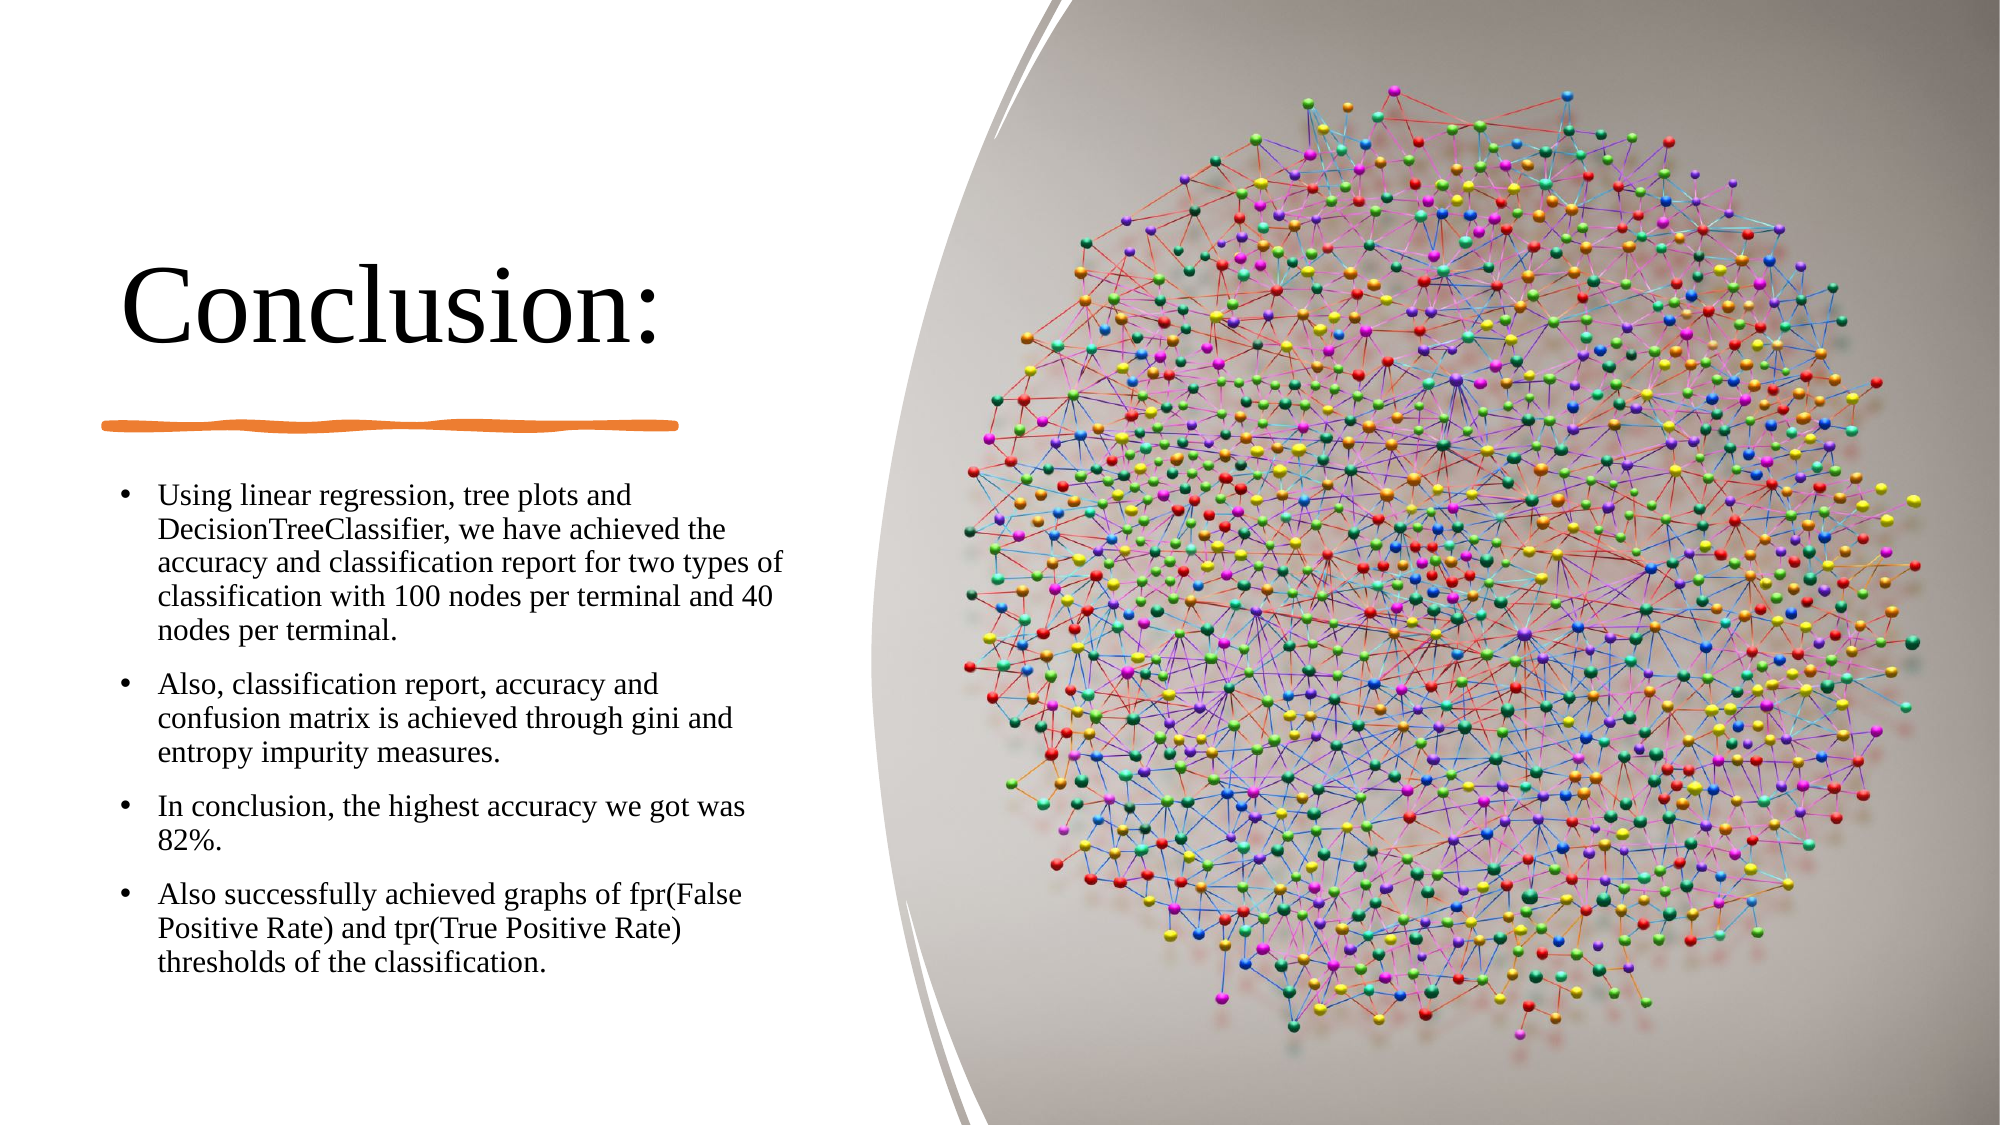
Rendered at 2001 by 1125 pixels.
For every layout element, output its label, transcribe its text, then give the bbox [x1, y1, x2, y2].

text_box [0, 0, 871, 1125]
text_box [103, 421, 676, 431]
picture [871, 0, 2000, 1125]
list Using linear regression, tree plots and DecisionTreeClassifier, we have achieved the accuracy and classification report for two types of classification with 100 nodes per terminal and 40 nodes per terminal. Also, classification report, accuracy and confusion matrix is achieved through gini and entropy impurity measures. In conclusion, the highest accuracy we got was 82%. Also successfully achieved graphs of fpr(False Positive Rate) and tpr(True Positive Rate) thresholds of the classification. [105, 471, 802, 1016]
title Conclusion: [105, 53, 822, 375]
